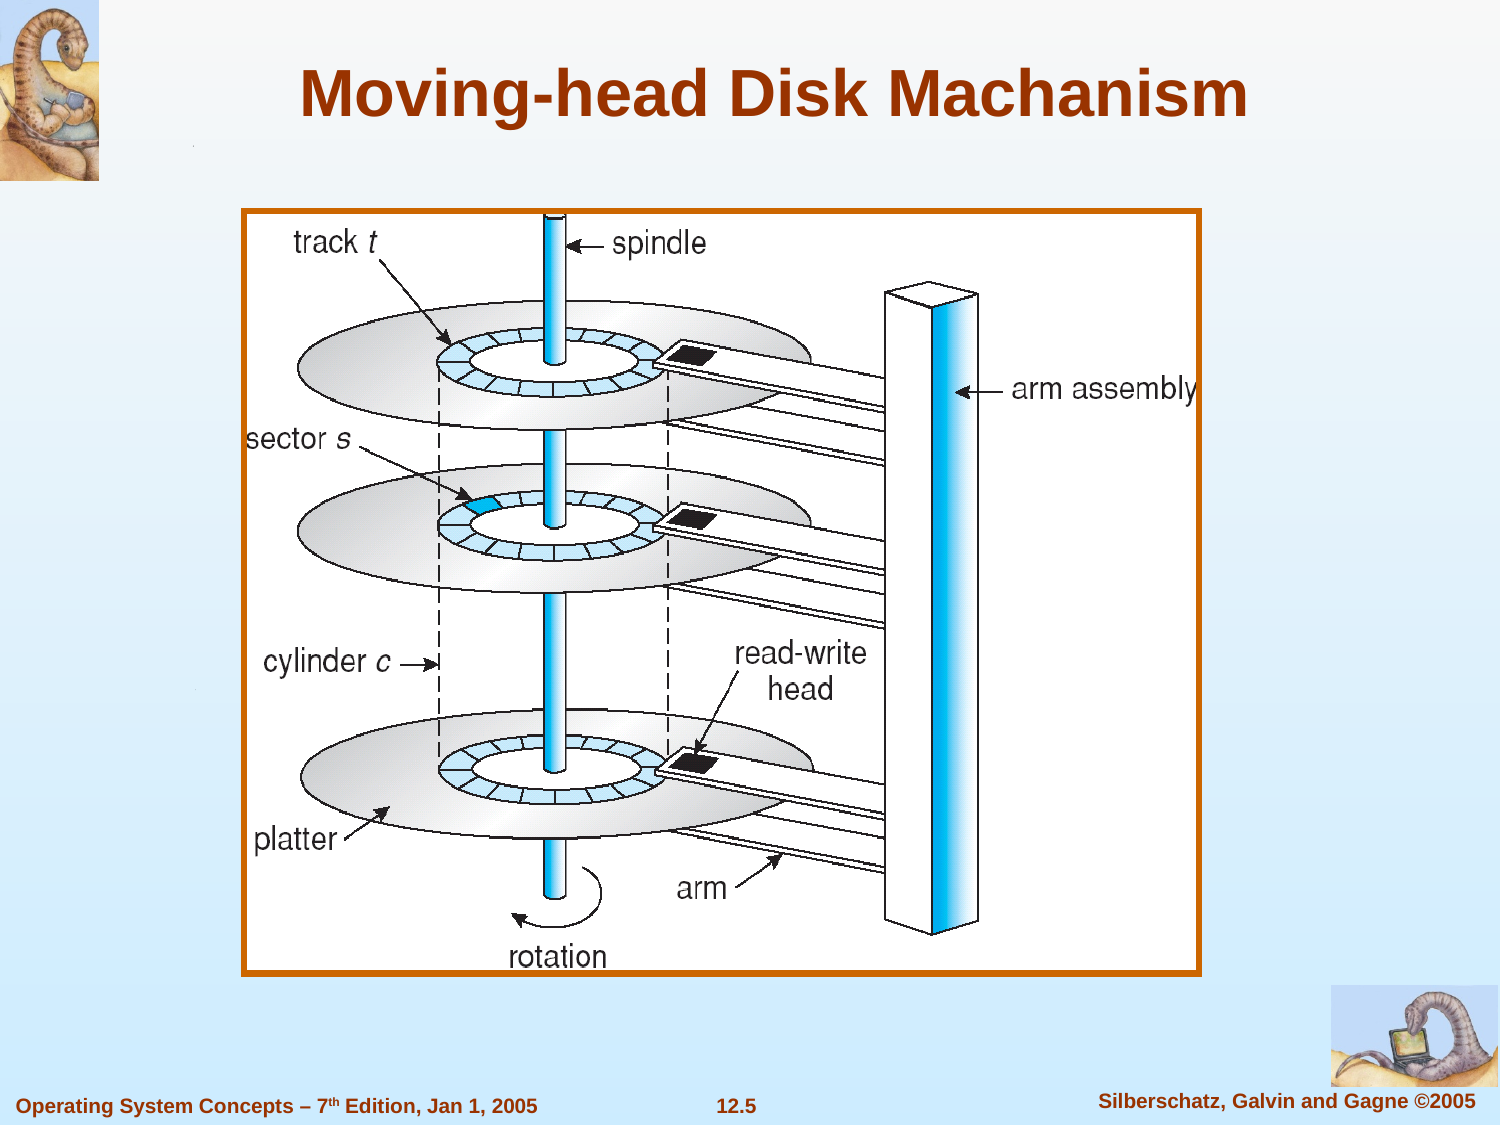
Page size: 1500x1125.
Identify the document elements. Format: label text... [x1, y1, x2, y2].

picture [0, 0, 99, 181]
title Moving-head Disk Machanism [112, 37, 1438, 138]
picture [246, 213, 1197, 971]
picture [1331, 985, 1498, 1087]
